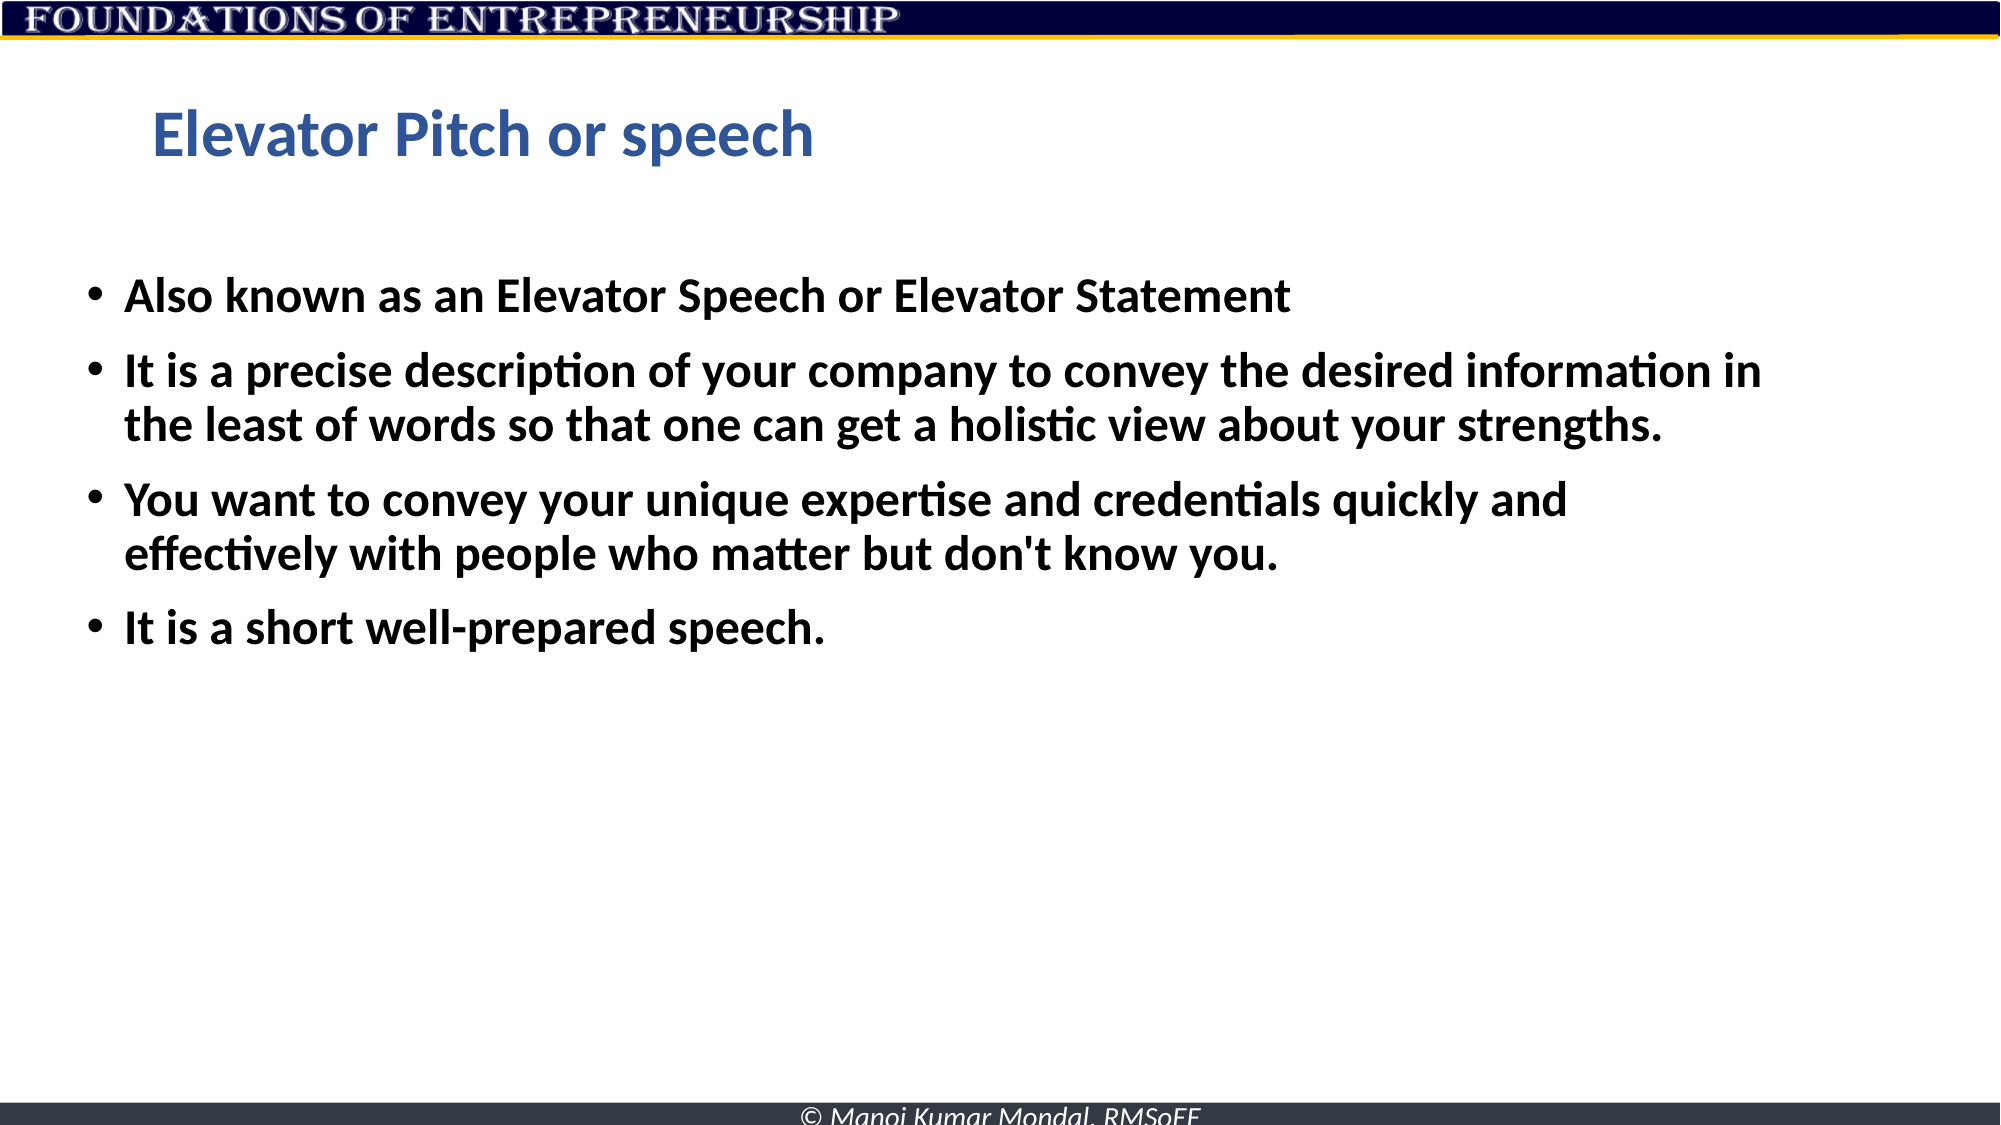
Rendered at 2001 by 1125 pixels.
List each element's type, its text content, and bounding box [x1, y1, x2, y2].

title Elevator Pitch or speech [137, 59, 1863, 211]
picture [0, 0, 2000, 42]
list Also known as an Elevator Speech or Elevator Statement It is a precise description of your company to convey the desired information in the least of words so that one can get a holistic view about your strengths. You want to convey your unique expertise and credentials quickly and effectively with people who matter but don't know you. It is a short well-prepared speech. [71, 261, 1797, 894]
